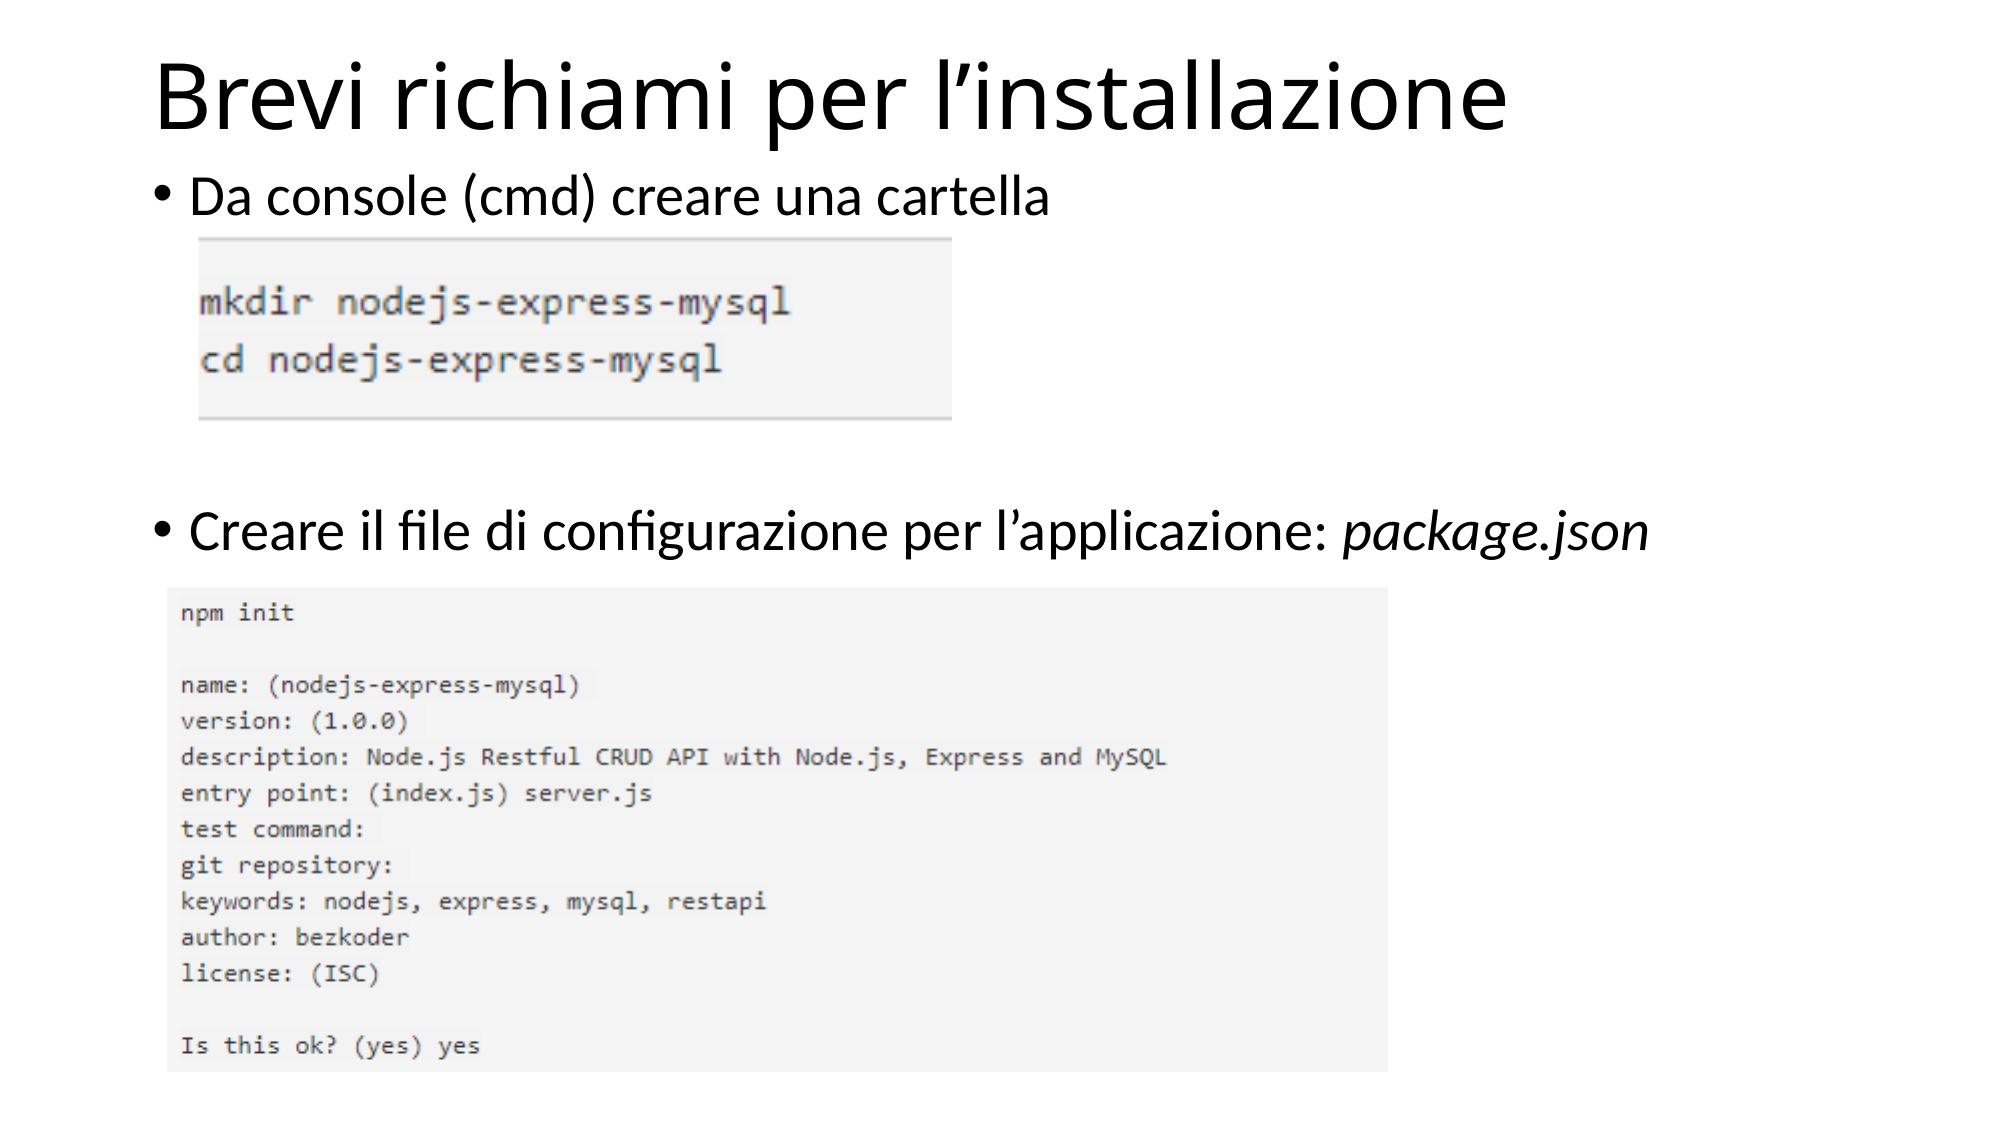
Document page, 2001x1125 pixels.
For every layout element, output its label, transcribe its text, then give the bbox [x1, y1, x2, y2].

list Da console (cmd) creare una cartella Creare il file di configurazione per l’applicazione: package.json [137, 157, 1863, 872]
picture [198, 231, 969, 433]
title Brevi richiami per l’installazione [137, 24, 1863, 157]
picture [167, 587, 1388, 1072]
